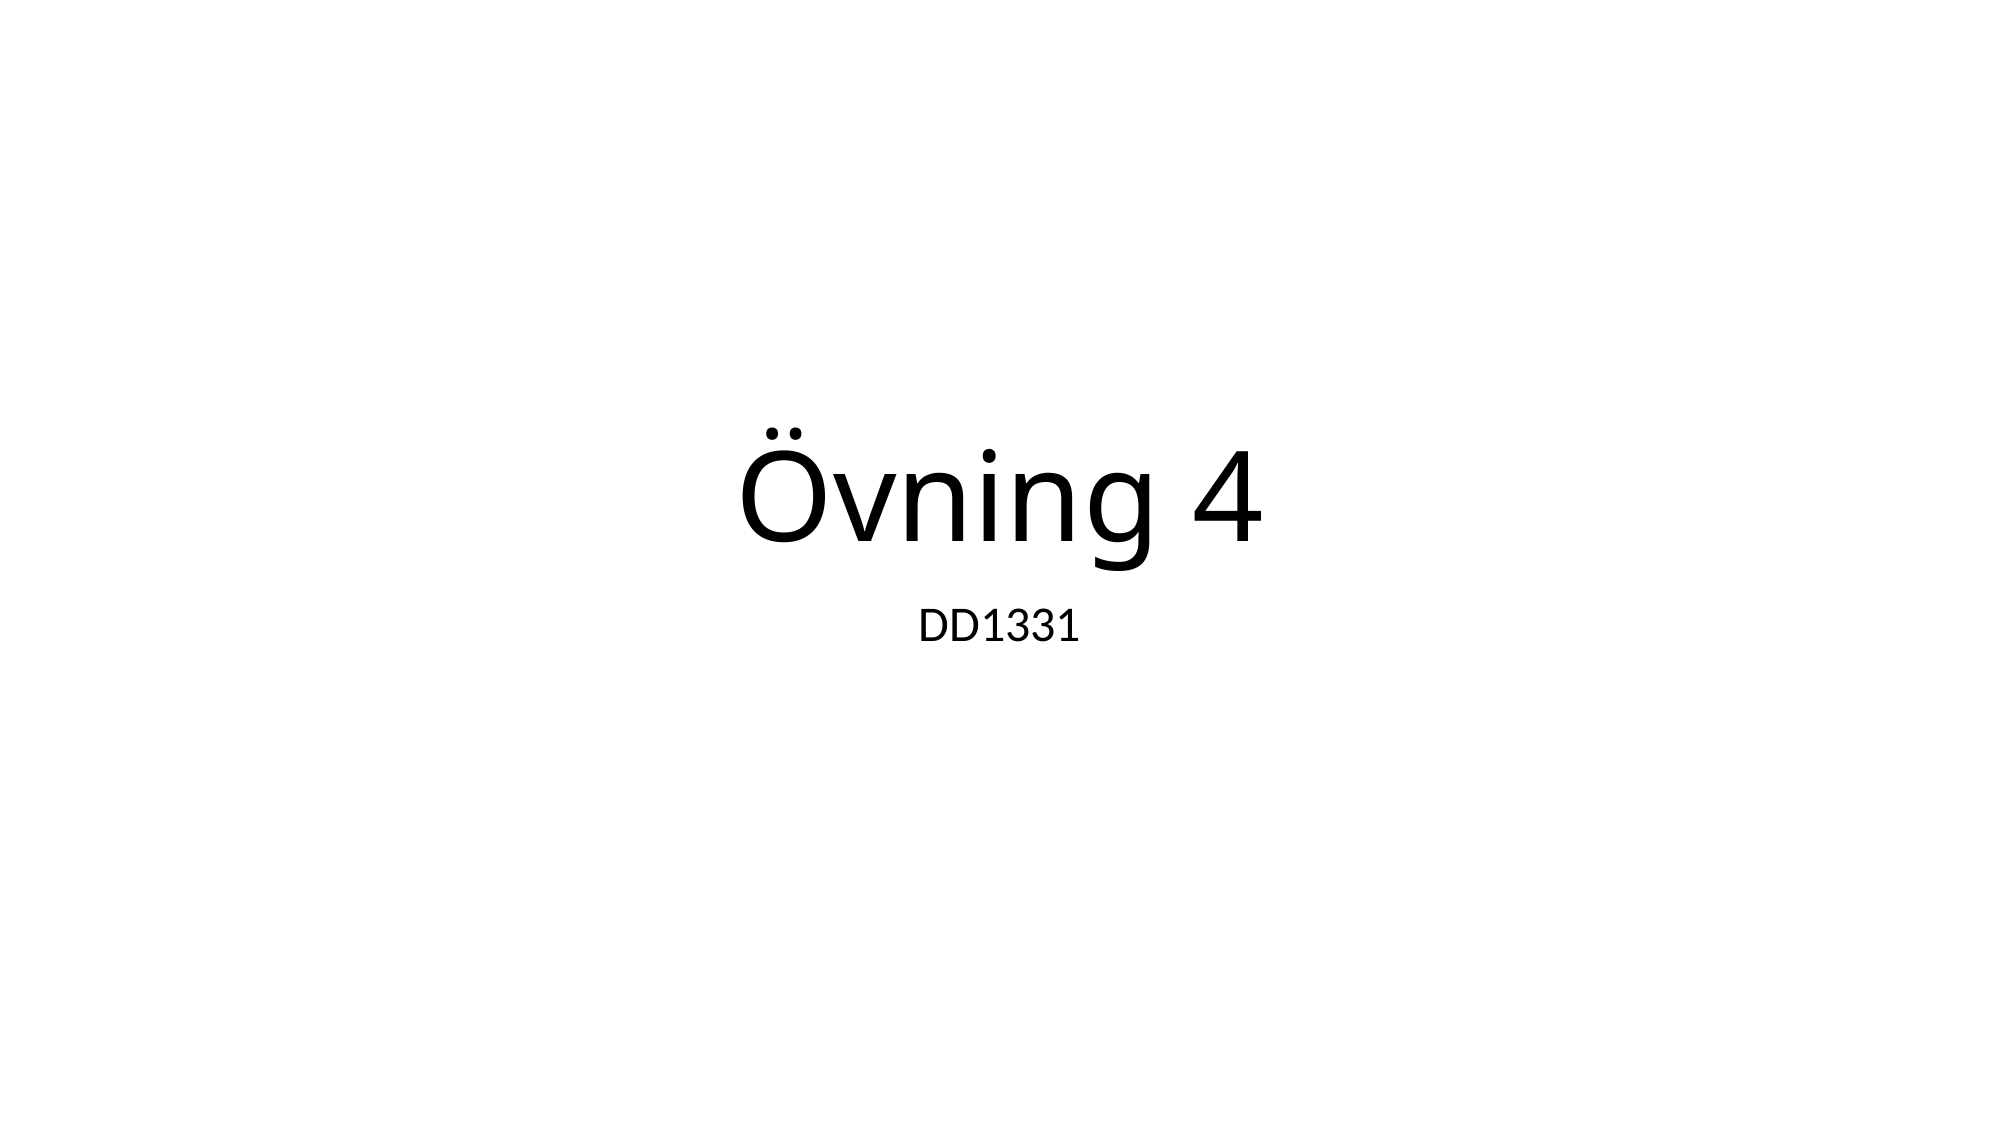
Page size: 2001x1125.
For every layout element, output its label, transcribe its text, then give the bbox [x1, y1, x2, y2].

title Övning 4 [249, 184, 1750, 576]
subtitle DD1331 [249, 590, 1750, 863]
